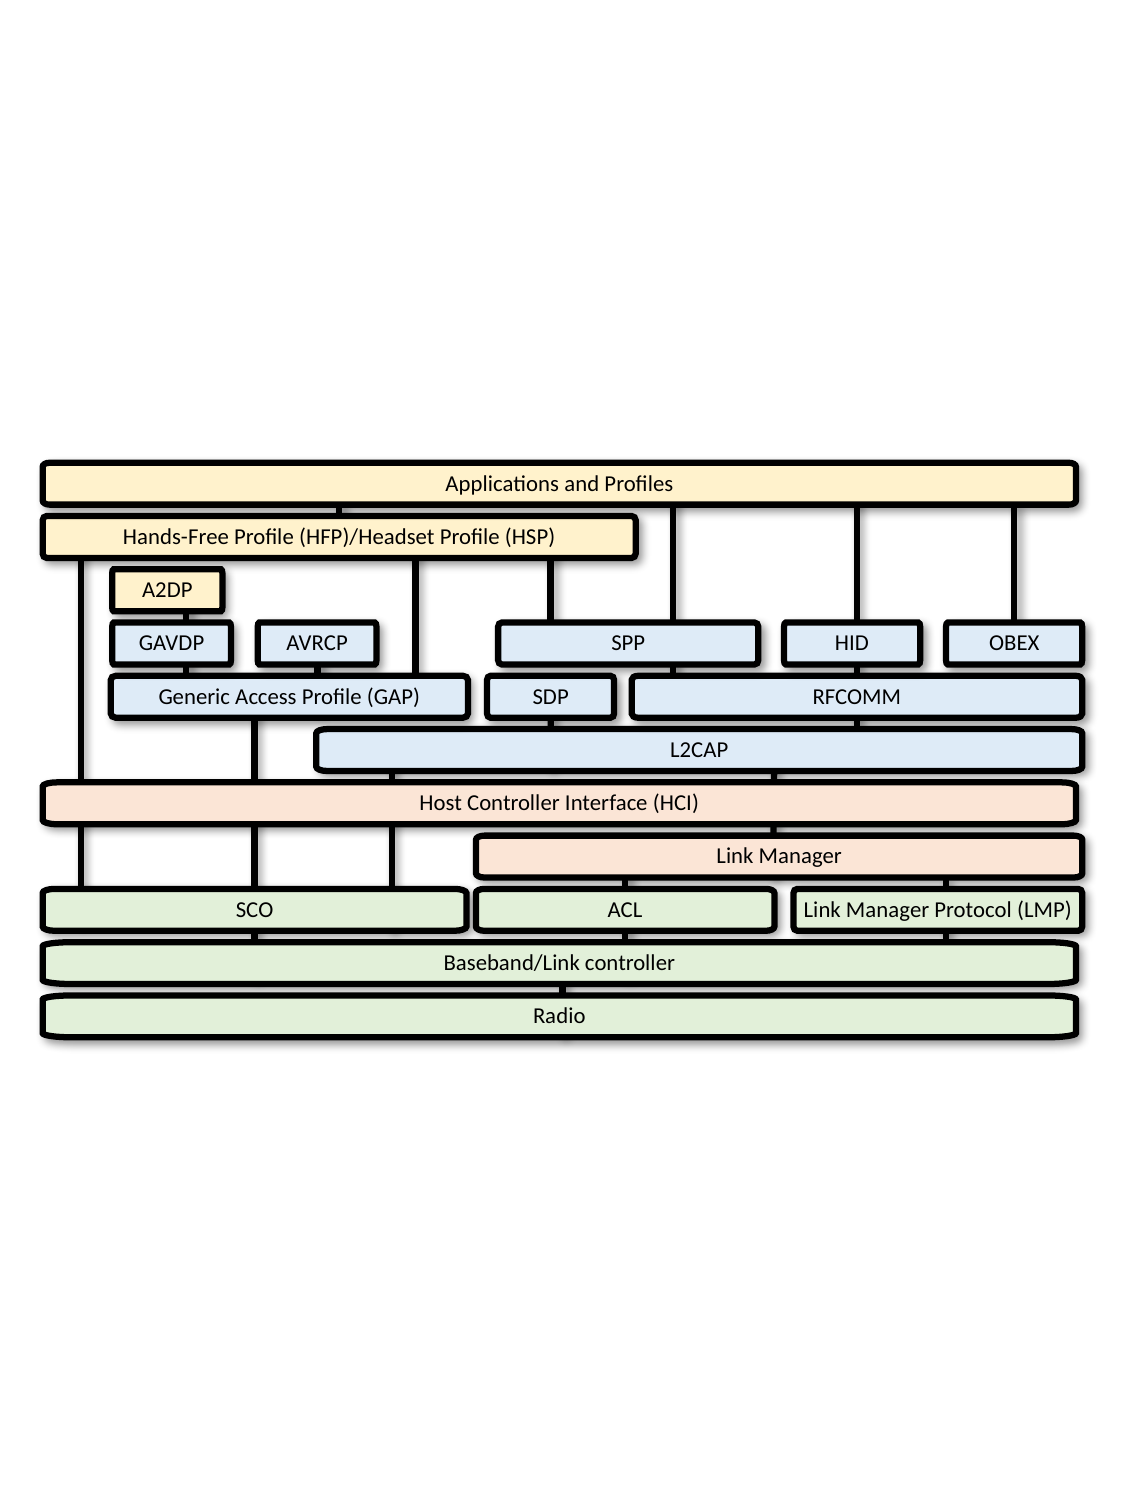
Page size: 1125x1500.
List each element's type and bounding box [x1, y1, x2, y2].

text_box [42, 462, 1083, 1038]
